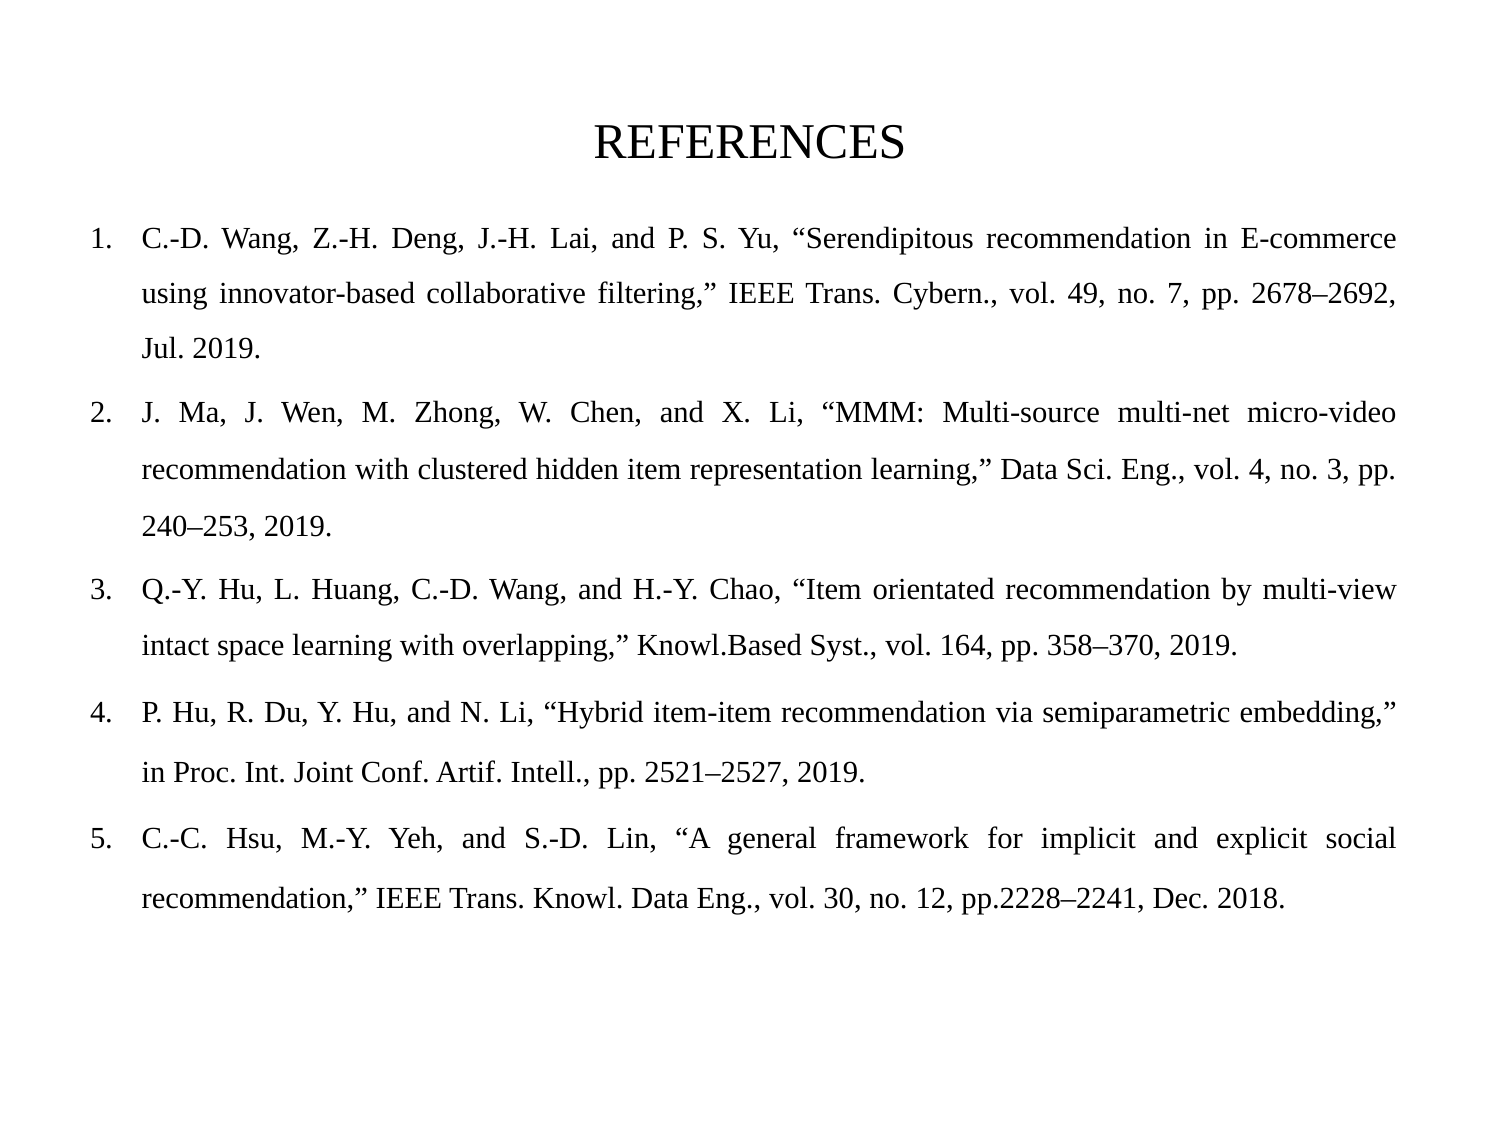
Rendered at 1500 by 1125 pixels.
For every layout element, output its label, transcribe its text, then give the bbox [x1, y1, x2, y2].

list C.-D. Wang, Z.-H. Deng, J.-H. Lai, and P. S. Yu, “Serendipitous recommendation in E-commerce using innovator-based collaborative filtering,” IEEE Trans. Cybern., vol. 49, no. 7, pp. 2678–2692, Jul. 2019. J. Ma, J. Wen, M. Zhong, W. Chen, and X. Li, “MMM: Multi-source multi-net micro-video recommendation with clustered hidden item representation learning,” Data Sci. Eng., vol. 4, no. 3, pp. 240–253, 2019. Q.-Y. Hu, L. Huang, C.-D. Wang, and H.-Y. Chao, “Item orientated recommendation by multi-view intact space learning with overlapping,” Knowl.Based Syst., vol. 164, pp. 358–370, 2019. P. Hu, R. Du, Y. Hu, and N. Li, “Hybrid item-item recommendation via semiparametric embedding,” in Proc. Int. Joint Conf. Artif. Intell., pp. 2521–2527, 2019. C.-C. Hsu, M.-Y. Yeh, and S.-D. Lin, “A general framework for implicit and explicit social recommendation,” IEEE Trans. Knowl. Data Eng., vol. 30, no. 12, pp.2228–2241, Dec. 2018. [75, 191, 1425, 934]
title REFERENCES [75, 45, 1425, 191]
